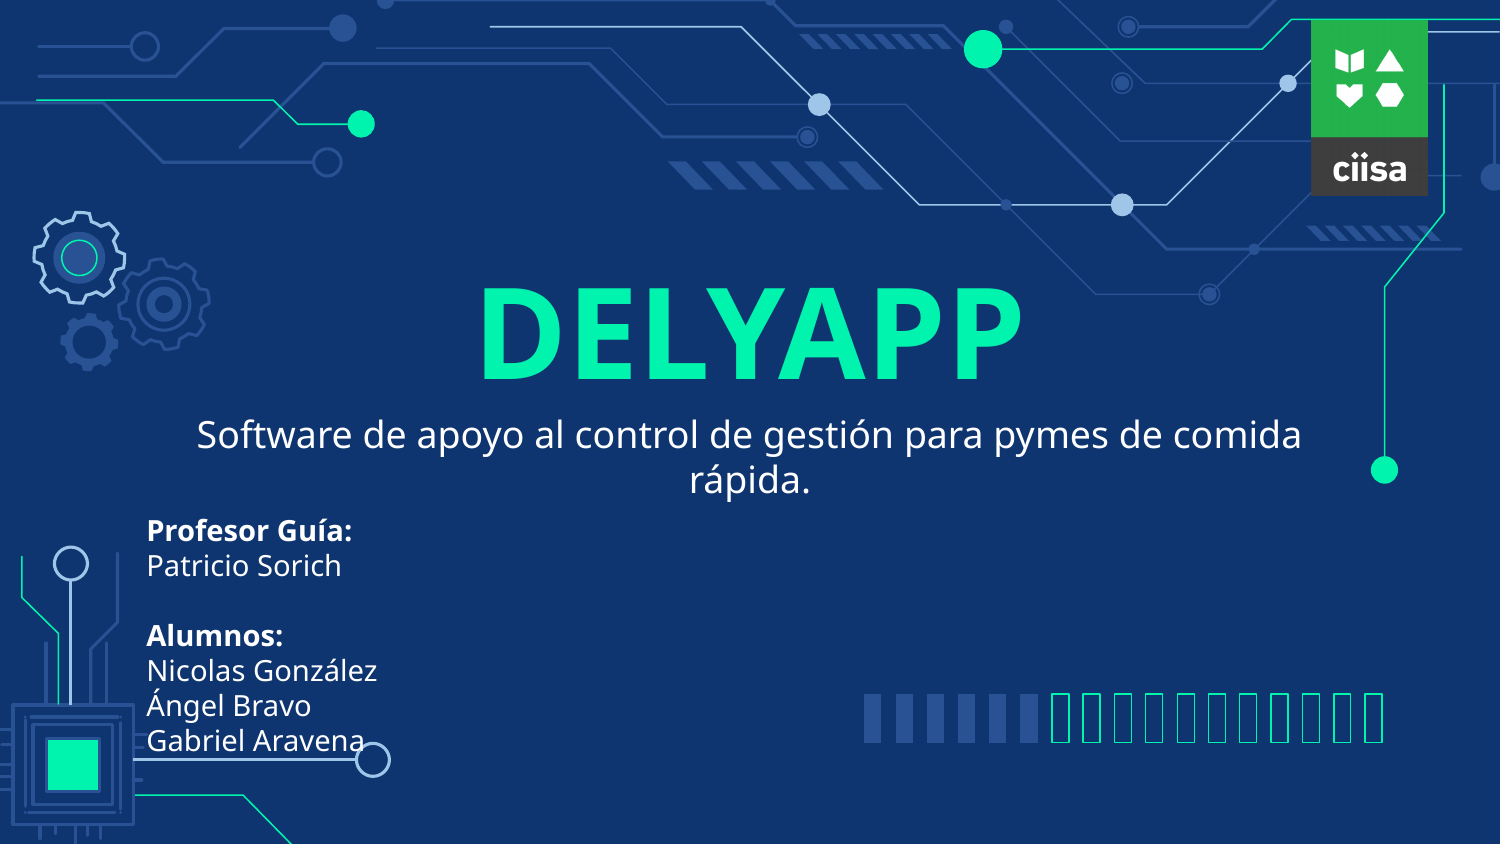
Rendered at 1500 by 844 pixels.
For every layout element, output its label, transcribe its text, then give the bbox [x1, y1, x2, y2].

picture [1311, 19, 1428, 197]
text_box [963, 19, 1500, 484]
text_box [0, 14, 375, 177]
text_box Profesor Guía: Patricio Sorich Alumnos: Nicolas González Ángel Bravo Gabriel Aravena [131, 539, 786, 730]
title DELYAPP [165, 234, 958, 395]
subtitle Software de apoyo al control de gestión para pymes de comida rápida. [165, 395, 1335, 518]
